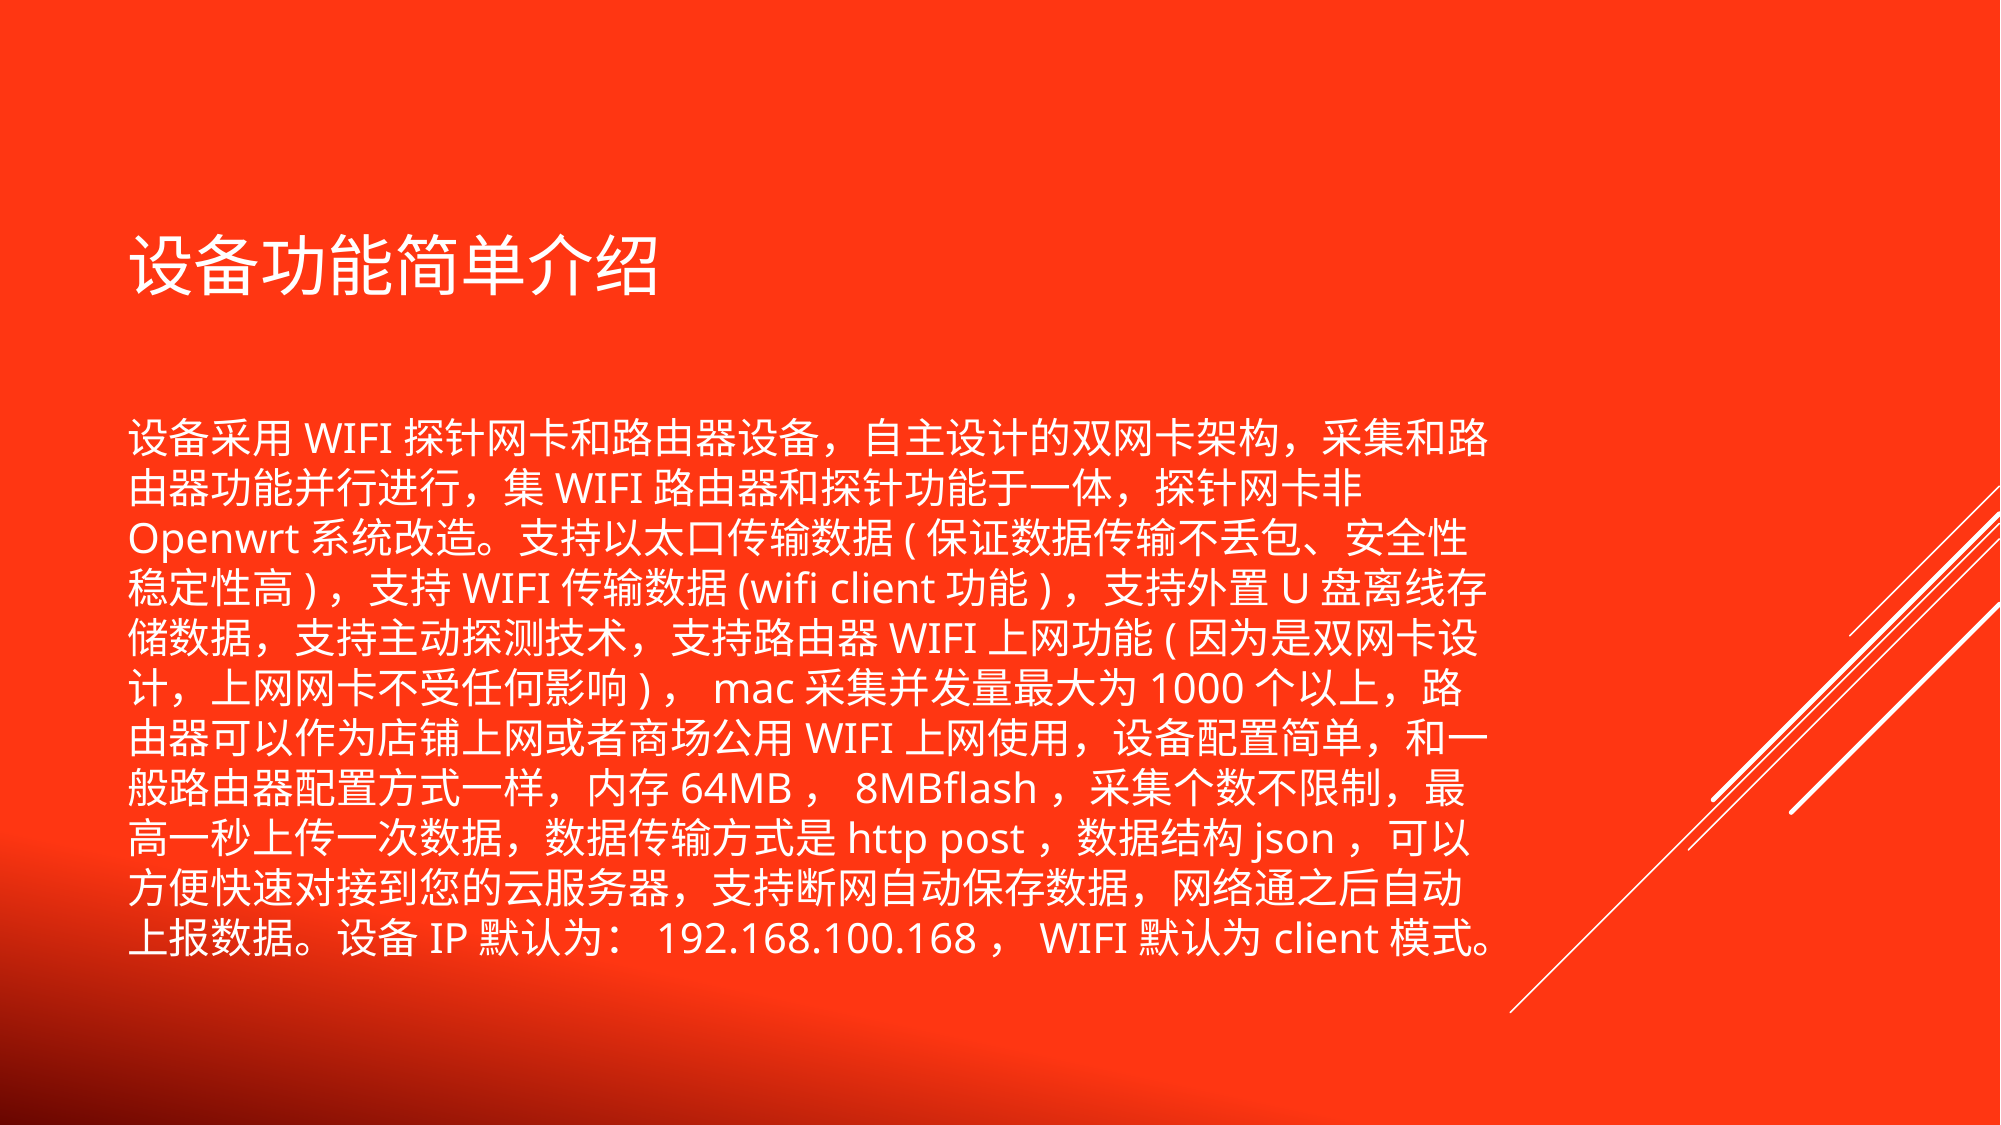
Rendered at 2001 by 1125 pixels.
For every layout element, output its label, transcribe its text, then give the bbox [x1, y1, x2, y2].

title 设备功能简单介绍 [112, 112, 939, 391]
list 设备采用WIFI探针网卡和路由器设备，自主设计的双网卡架构，采集和路由器功能并行进行，集WIFI路由器和探针功能于一体，探针网卡非Openwrt系统改造。支持以太口传输数据(保证数据传输不丢包、安全性稳定性高)，支持WIFI传输数据(wifi client功能)，支持外置U盘离线存储数据，支持主动探测技术，支持路由器WIFI上网功能(因为是双网卡设计，上网网卡不受任何影响)，mac采集并发量最大为1000个以上，路由器可以作为店铺上网或者商场公用WIFI上网使用，设备配置简单，和一般路由器配置方式一样，内存64MB，8MBflash，采集个数不限制，最高一秒上传一次数据，数据传输方式是http post，数据结构json，可以方便快速对接到您的云服务器，支持断网自动保存数据，网络通之后自动上报数据。设备IP默认为：192.168.100.168，WIFI默认为client模式。 [112, 391, 1513, 984]
